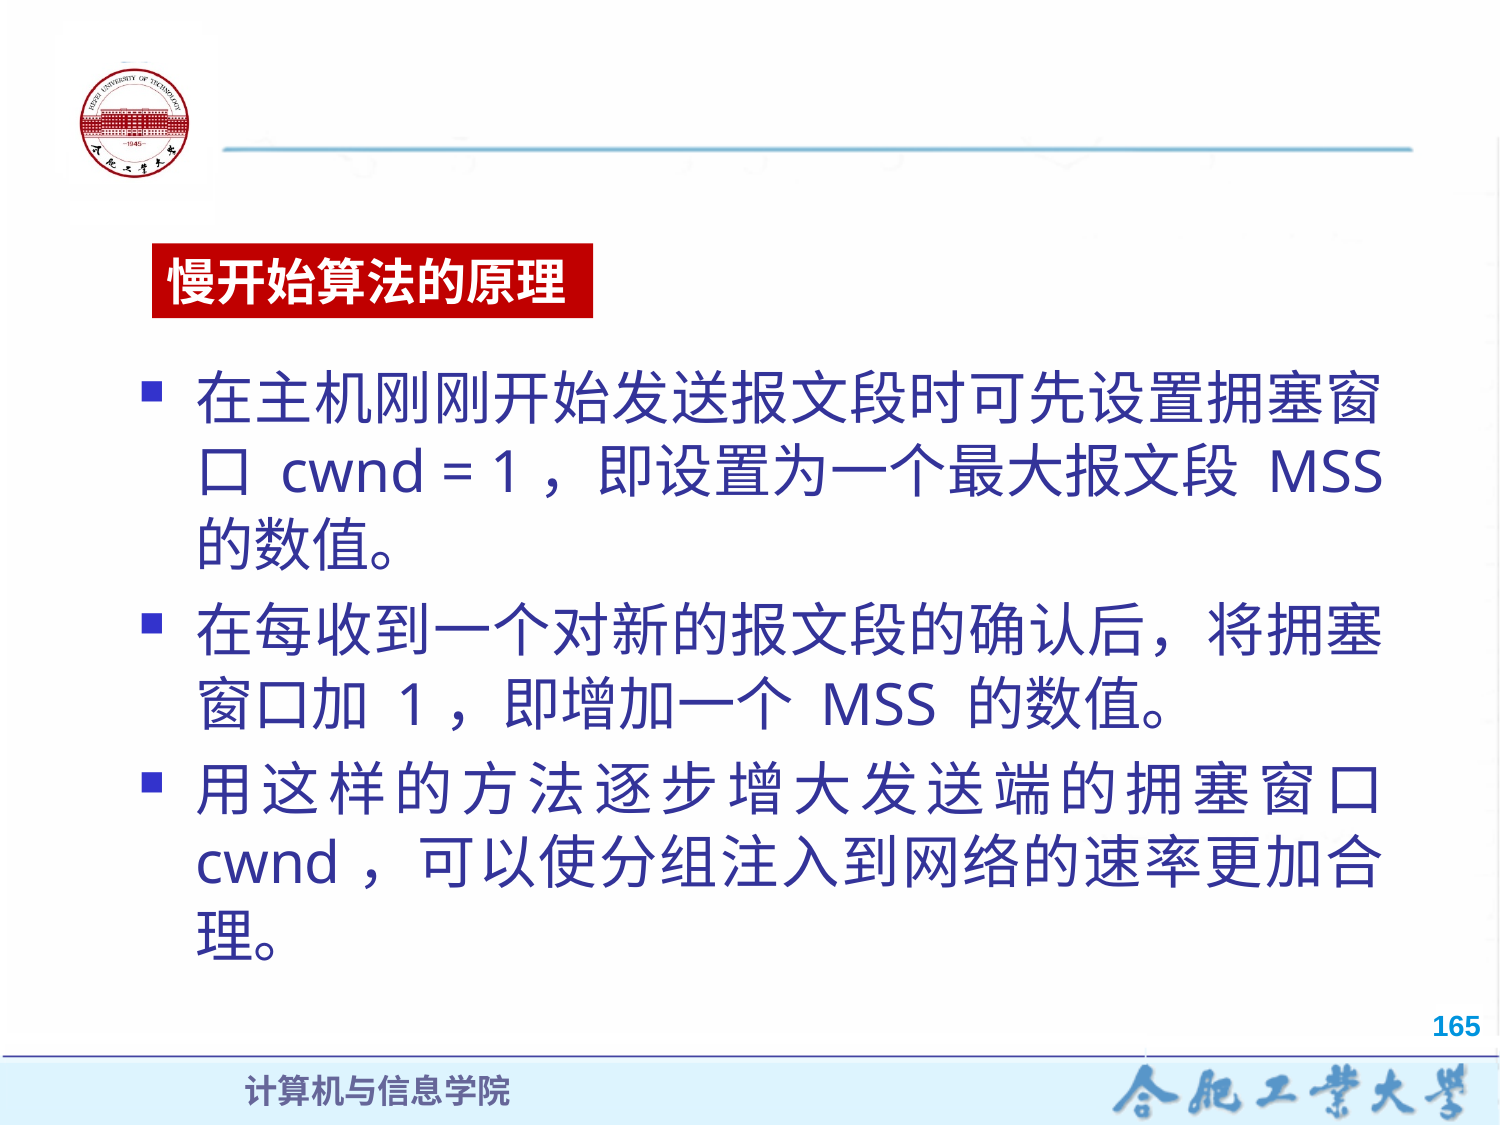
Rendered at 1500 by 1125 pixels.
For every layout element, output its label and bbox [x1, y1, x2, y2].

text_box [152, 243, 594, 319]
text_box [123, 350, 1399, 941]
picture [0, 0, 1500, 1125]
